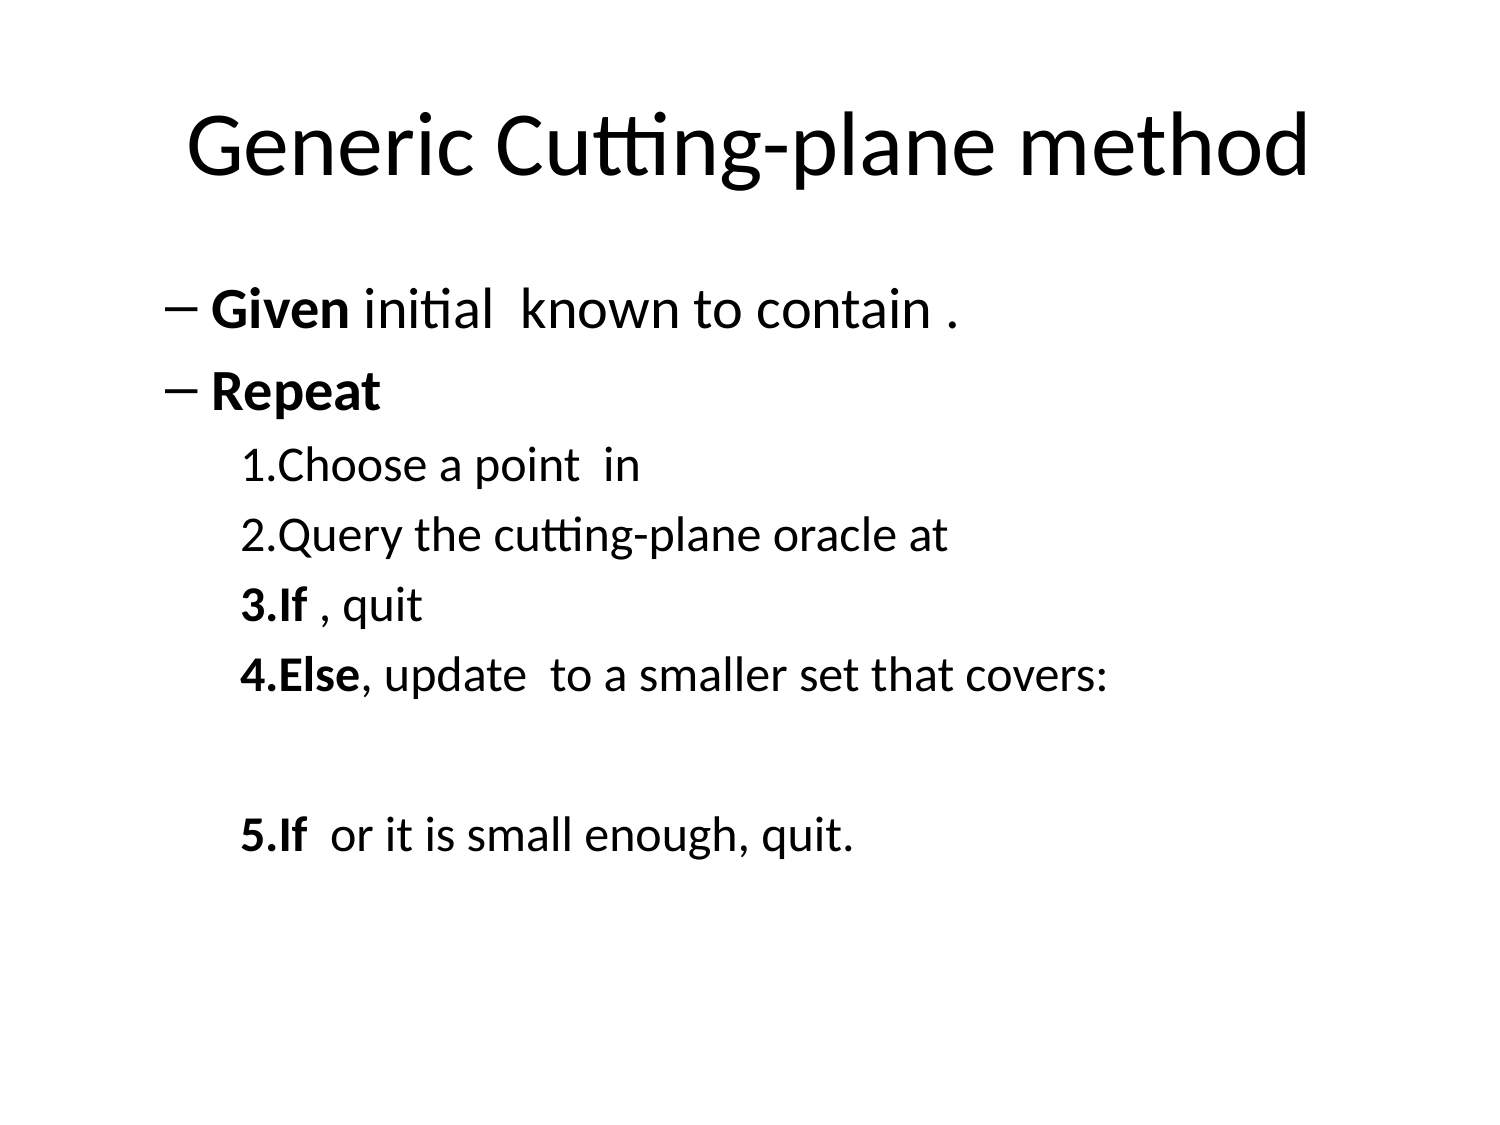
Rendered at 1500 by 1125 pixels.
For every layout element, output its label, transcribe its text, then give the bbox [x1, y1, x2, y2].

title Generic Cutting-plane method [75, 45, 1425, 233]
